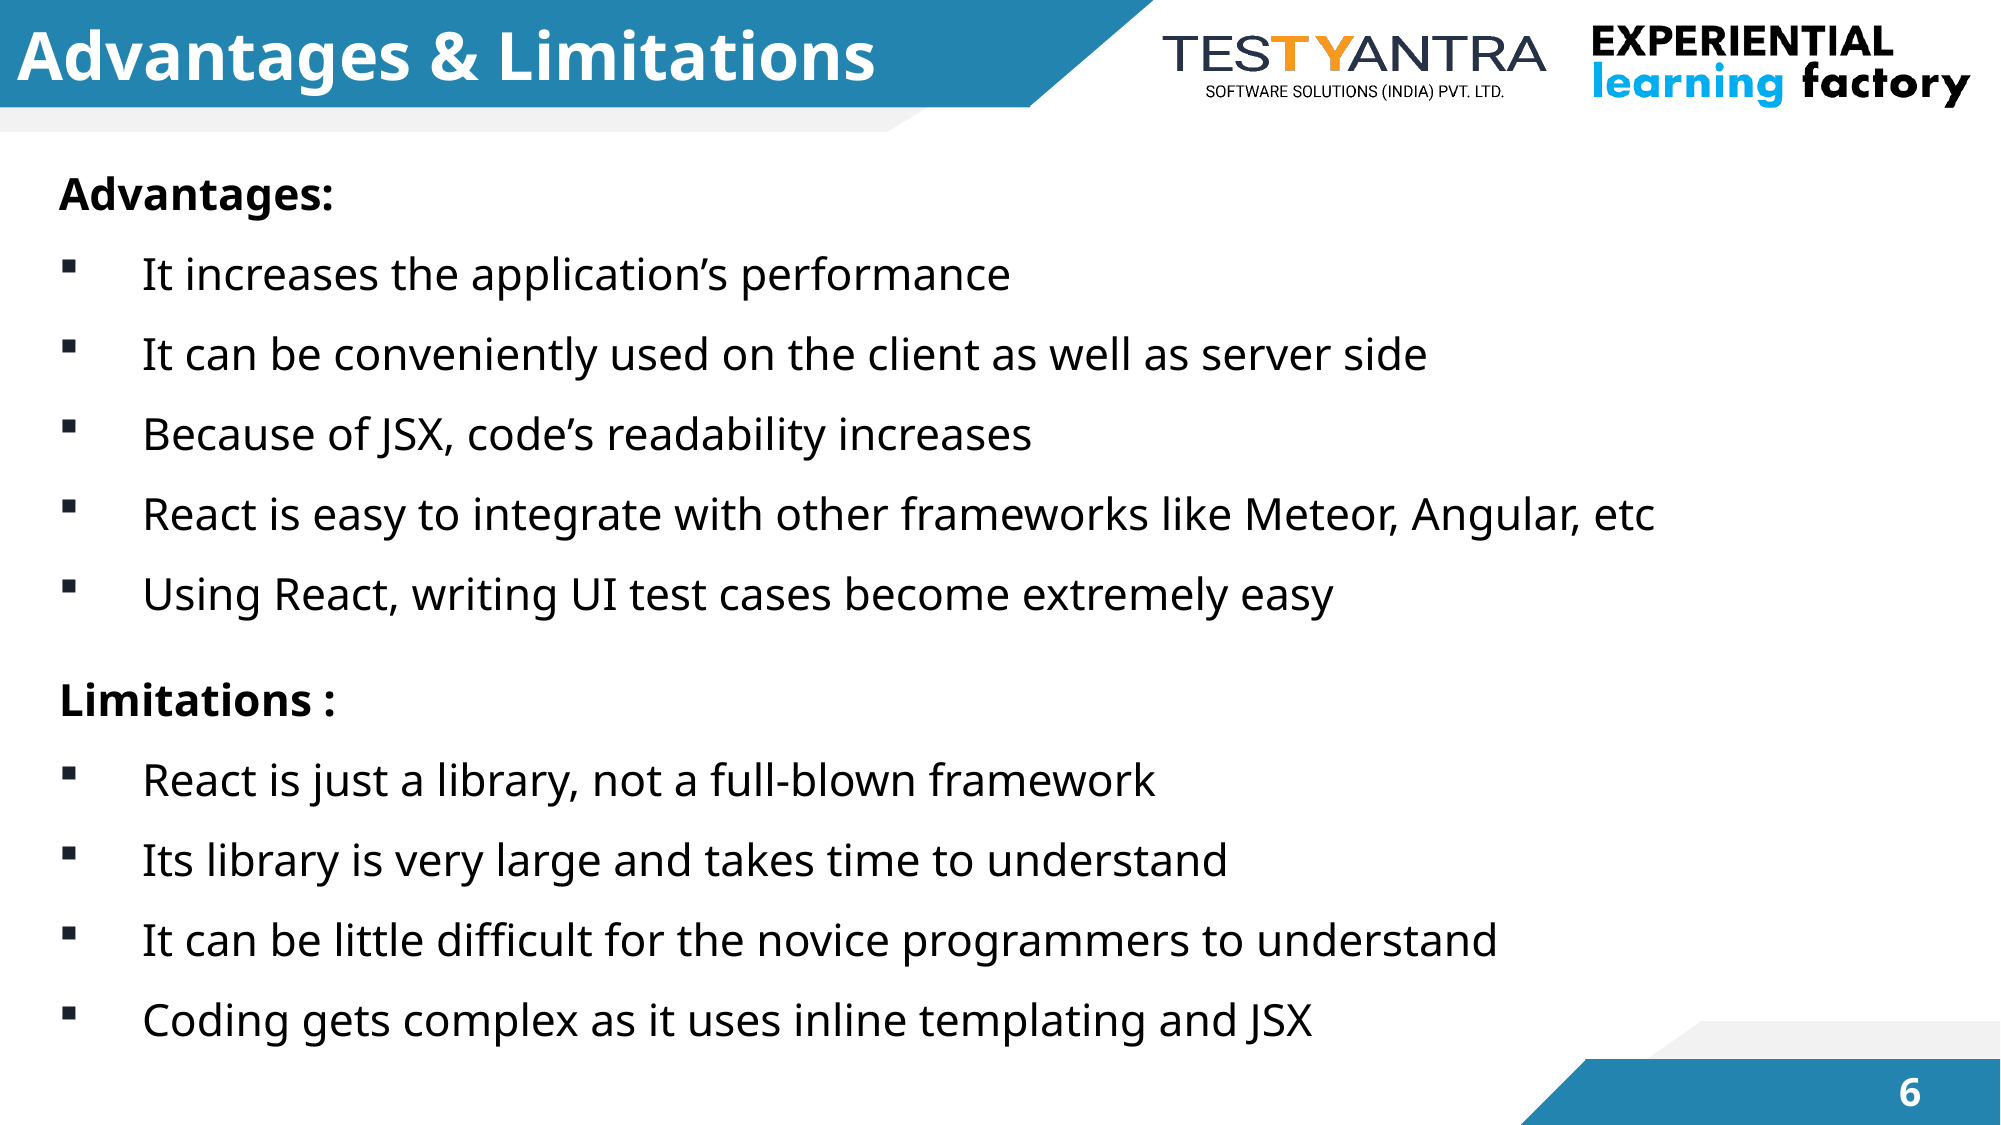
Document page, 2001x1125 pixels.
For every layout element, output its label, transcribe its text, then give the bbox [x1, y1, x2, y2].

picture [1586, 16, 1977, 113]
title Advantages & Limitations [0, 12, 1105, 94]
slide_number 5 [1844, 1059, 1977, 1125]
list Advantages: It increases the application’s performance It can be conveniently used on the client as well as server side Because of JSX, code’s readability increases React is easy to integrate with other frameworks like Meteor, Angular, etc Using React, writing UI test cases become extremely easy Limitations : React is just a library, not a full-blown framework Its library is very large and takes time to understand It can be little difficult for the novice programmers to understand Coding gets complex as it uses inline templating and JSX [27, 131, 1936, 1049]
picture [1156, 14, 1554, 115]
